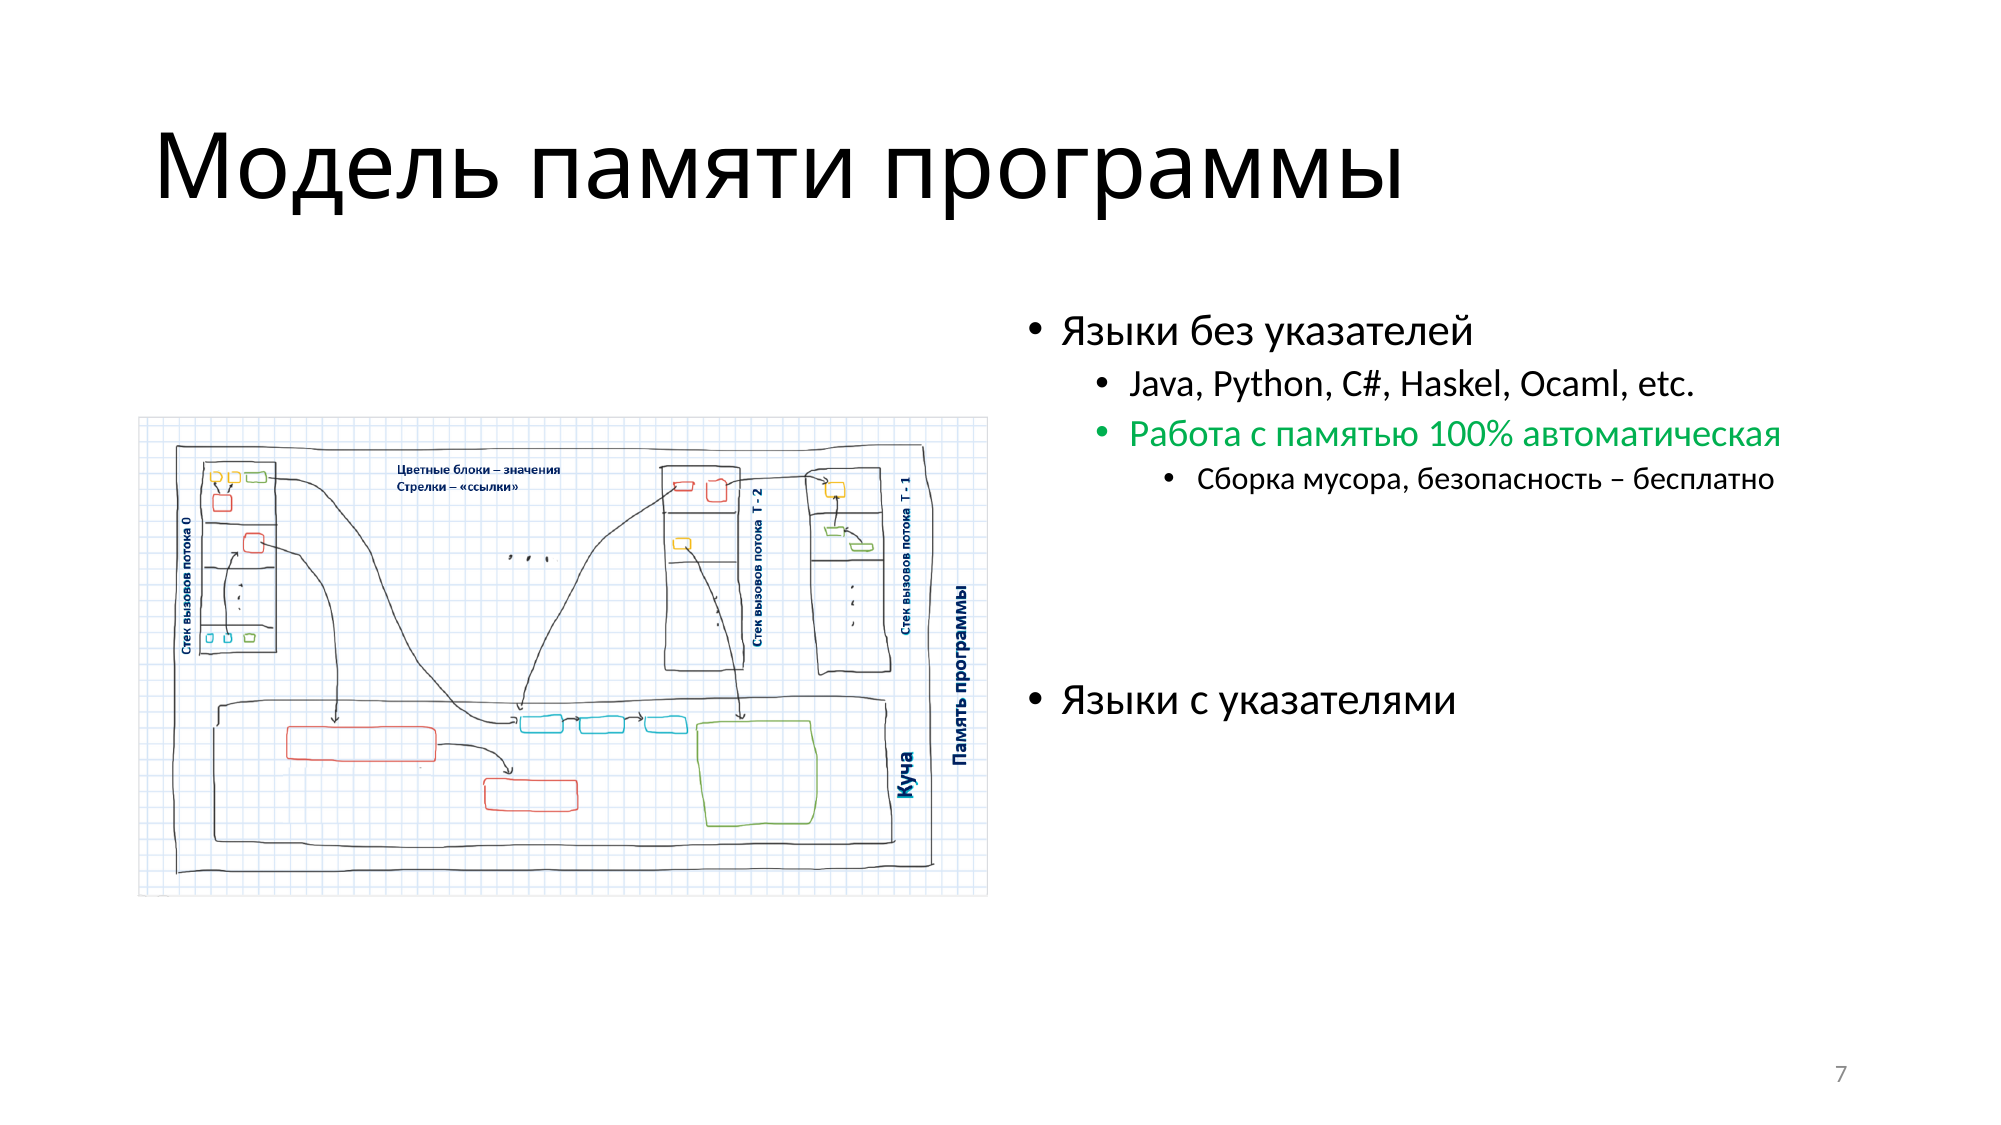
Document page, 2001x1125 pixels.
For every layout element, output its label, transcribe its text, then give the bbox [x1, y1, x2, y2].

picture [137, 416, 988, 897]
title Модель памяти программы [137, 59, 1863, 278]
list Языки без указателей Java, Python, C#, Haskel, Ocaml, etc. Работа с памятью 100% автоматическая Сборка мусора, безопасность – бесплатно Скорость работы ▼ Расход памяти ▲ Языки с указателями Pascal, C, C++, golang, etc. Работа с памятью полуавтоматическая Сами уничтожаем ненужные значения и правильно работаем с указателями Скорость работы ▲ Расход памяти ▼ [1012, 299, 1863, 1014]
slide_number 7 [1412, 1042, 1863, 1103]
